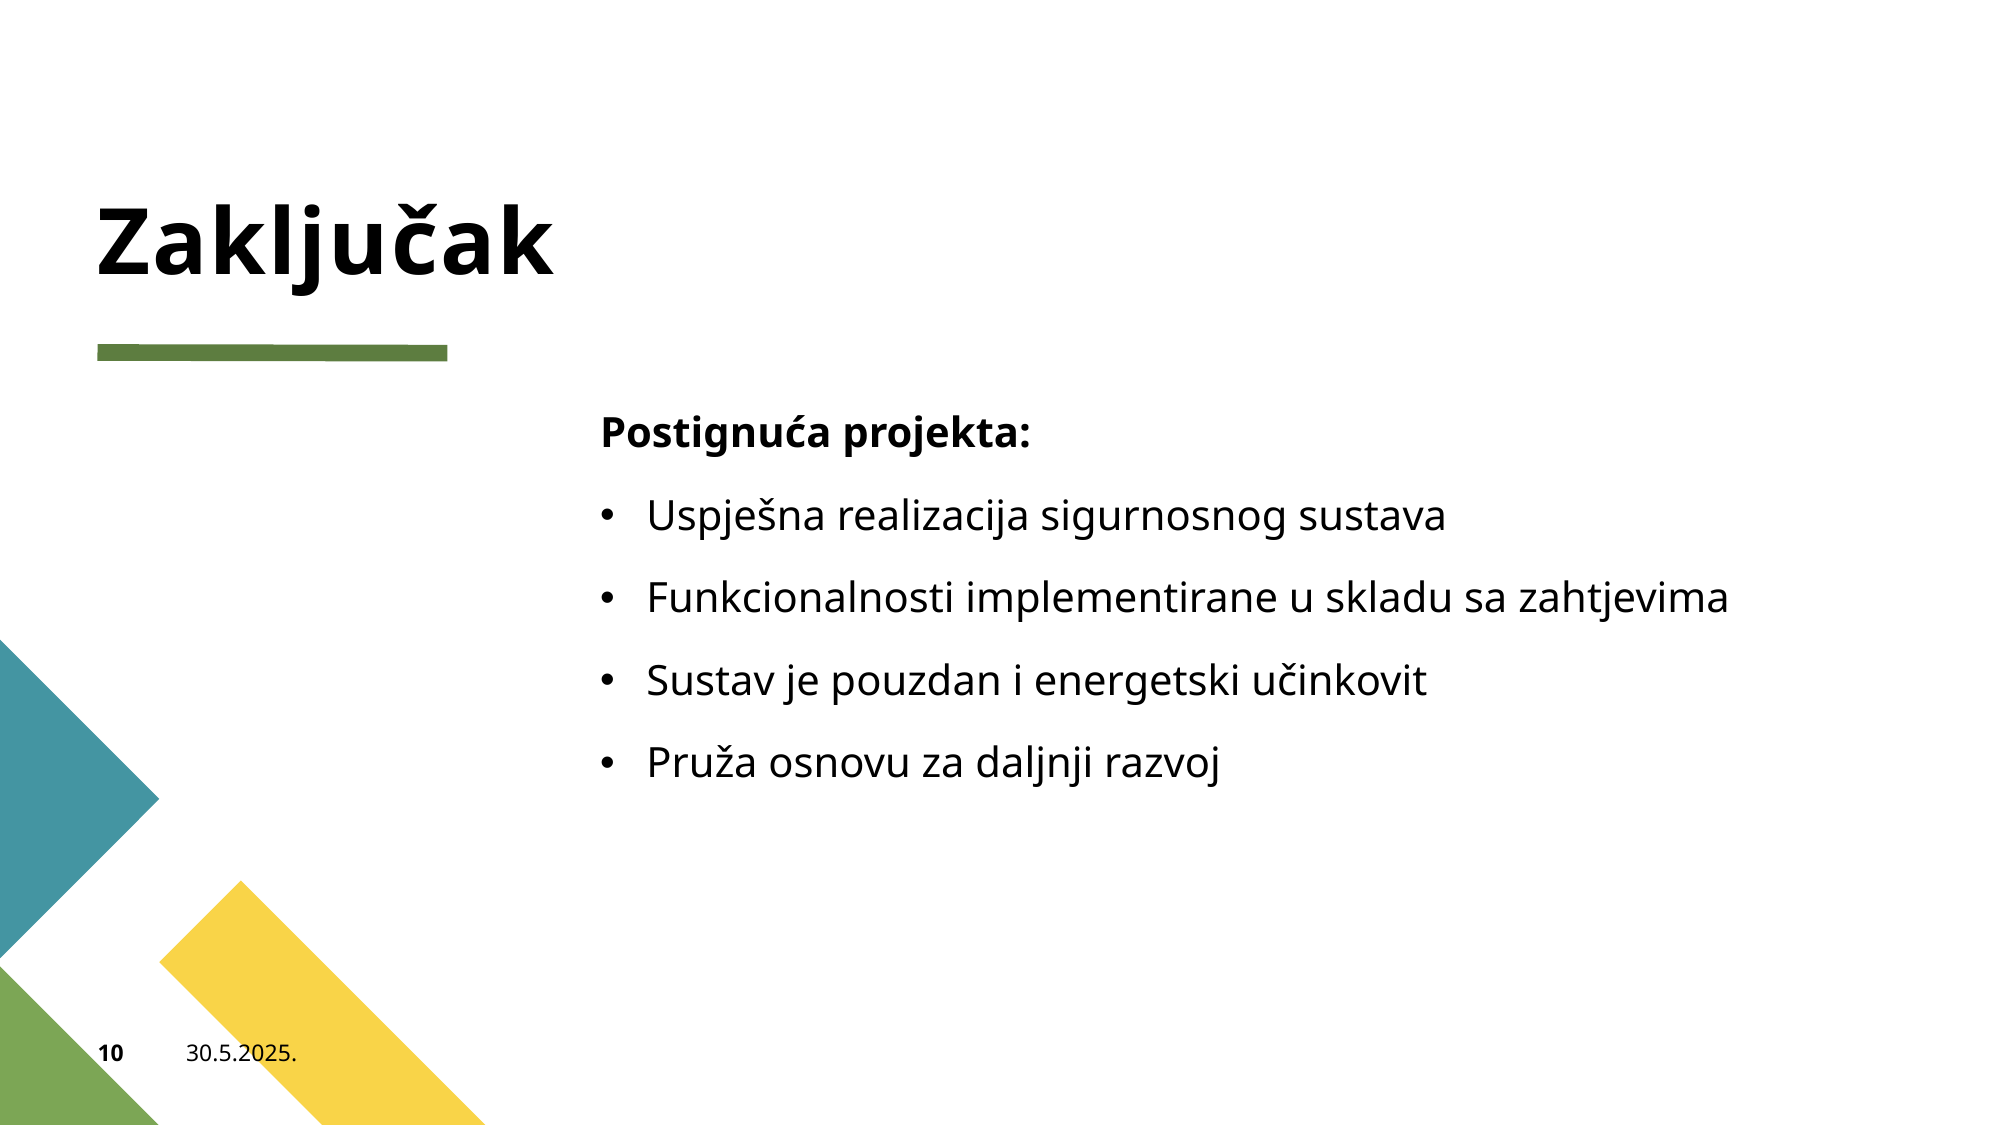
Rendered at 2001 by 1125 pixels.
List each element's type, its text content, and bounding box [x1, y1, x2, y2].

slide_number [185, 1038, 402, 1080]
list Postignuća projekta: Uspješna realizacija sigurnosnog sustava Funkcionalnosti implementirane u skladu sa zahtjevima Sustav je pouzdan i energetski učinkovit Pruža osnovu za daljnji razvoj [600, 374, 1882, 982]
slide_number 10 [97, 1038, 184, 1080]
title Zaključak [97, 16, 1882, 293]
